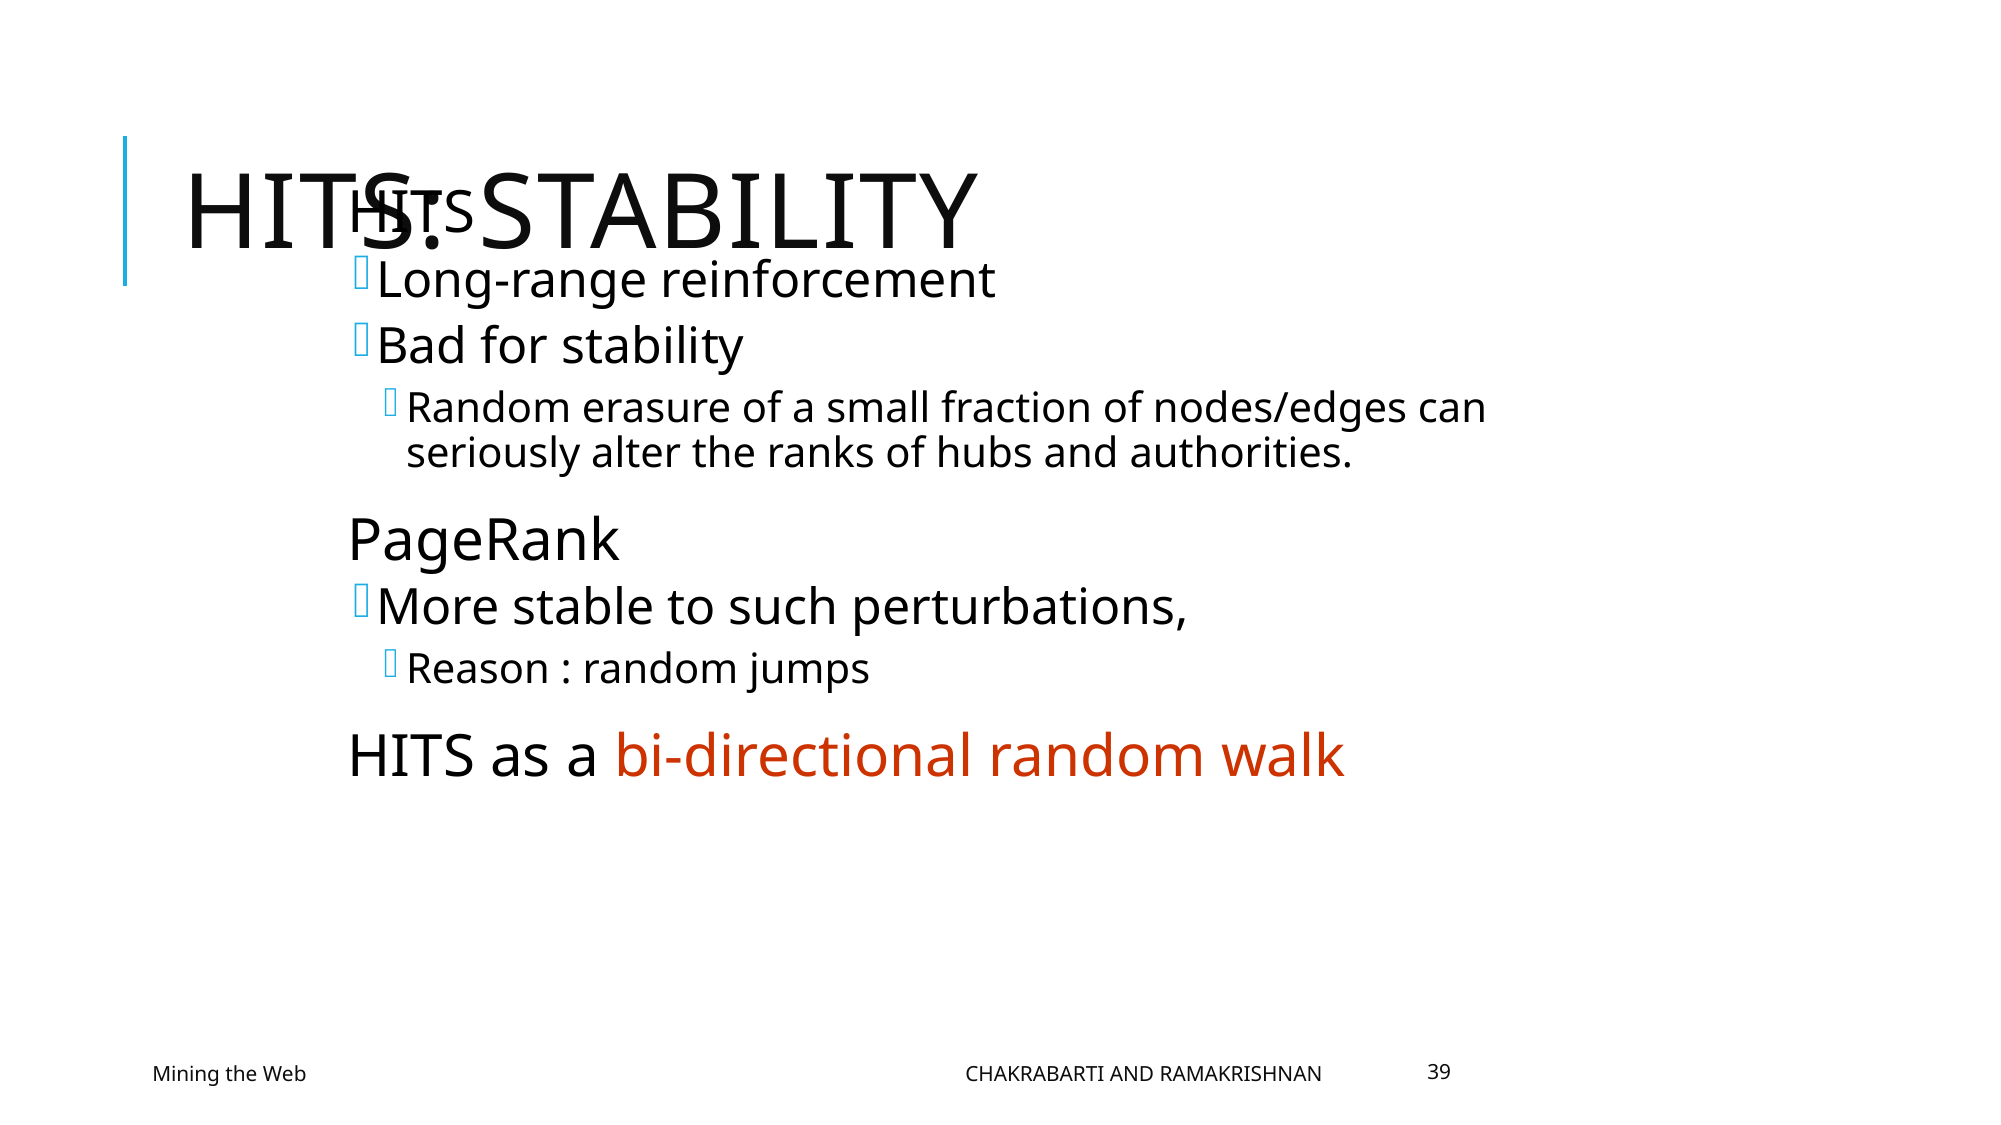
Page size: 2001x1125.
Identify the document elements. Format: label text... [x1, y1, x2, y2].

list HITS Long-range reinforcement Bad for stability Random erasure of a small fraction of nodes/edges can seriously alter the ranks of hubs and authorities. PageRank More stable to such perturbations, Reason : random jumps HITS as a bi-directional random walk [324, 174, 1663, 1063]
slide_number Mining the Web [137, 1042, 588, 1103]
title HITS: Stability [168, 96, 1763, 342]
footer Chakrabarti and Ramakrishnan [662, 1042, 1338, 1103]
slide_number 39 [1412, 1042, 1863, 1103]
